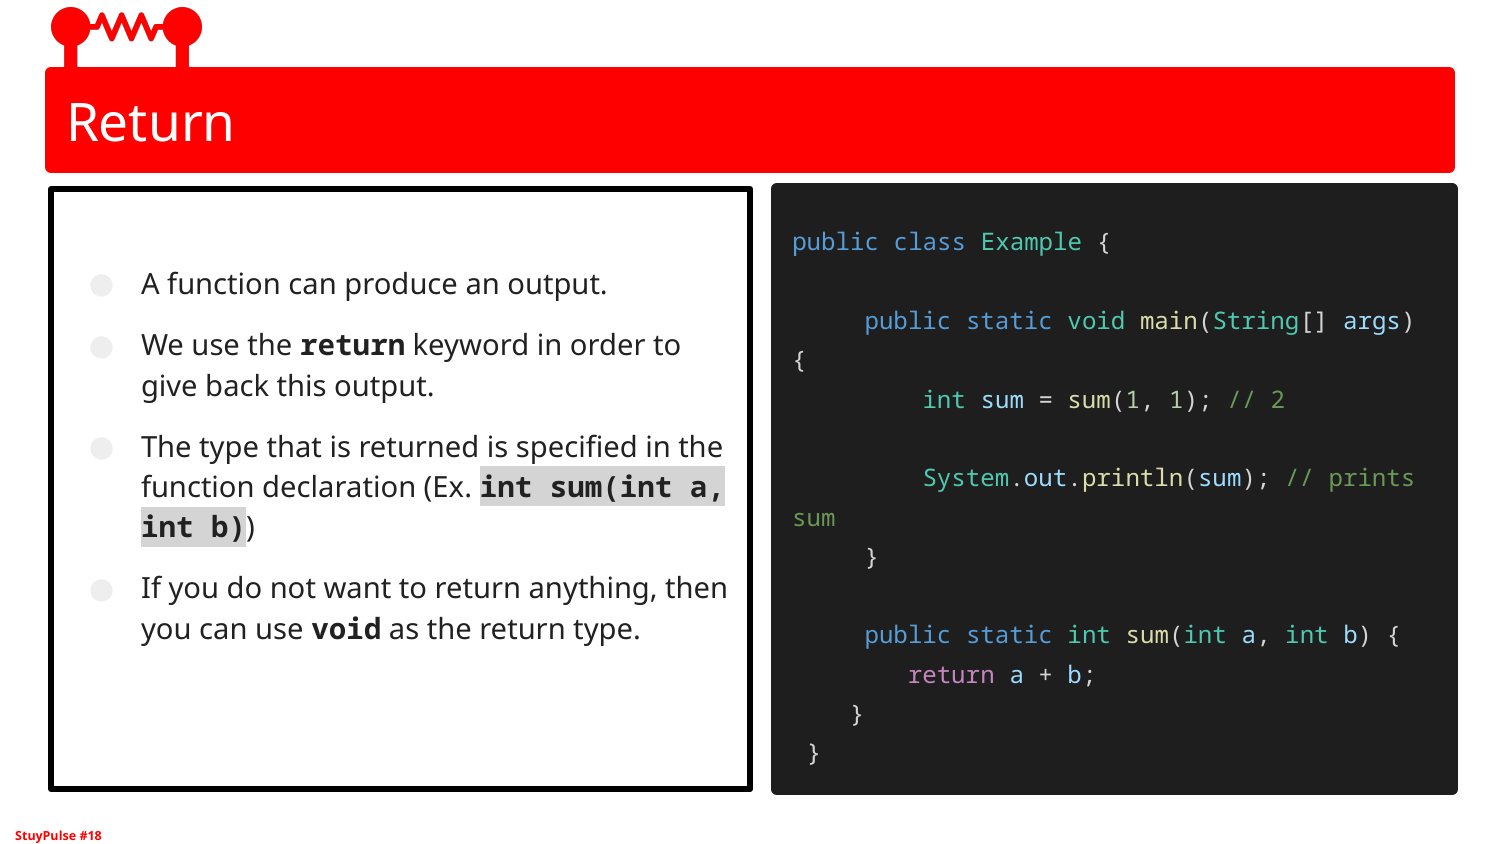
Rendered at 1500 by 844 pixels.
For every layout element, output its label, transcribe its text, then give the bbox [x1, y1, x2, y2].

list public class Example { public static void main(String[] args) { int sum = sum(1, 1); // 2 System.out.println(sum); // prints sum } public static int sum(int a, int b) { return a + b; } } [771, 183, 1458, 795]
picture [51, 7, 202, 67]
list A function can produce an output. We use the return keyword in order to give back this output. The type that is returned is specified in the function declaration (Ex. int sum(int a, int b)) If you do not want to return anything, then you can use void as the return type. [48, 186, 753, 792]
title Return [45, 67, 1455, 173]
